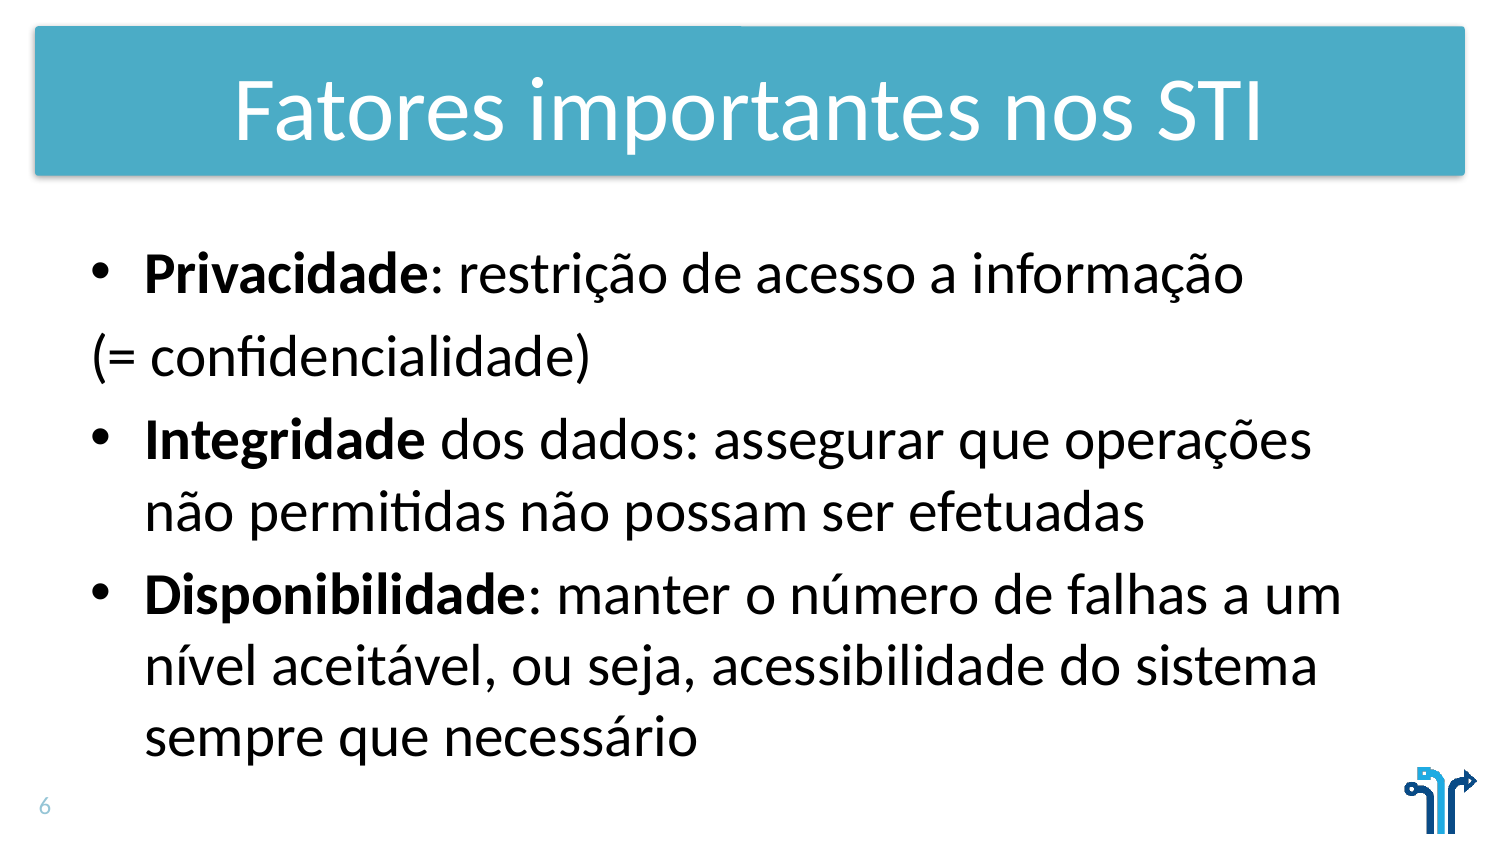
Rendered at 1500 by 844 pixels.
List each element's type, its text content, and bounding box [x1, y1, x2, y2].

picture [1401, 763, 1483, 836]
title Fatores importantes nos STI [75, 33, 1425, 175]
list Privacidade: restrição de acesso a informação (= confidencialidade) Integridade dos dados: assegurar que operações não permitidas não possam ser efetuadas Disponibilidade: manter o número de falhas a um nível aceitável, ou seja, acessibilidade do sistema sempre que necessário [75, 226, 1406, 785]
slide_number 6 [23, 782, 188, 828]
